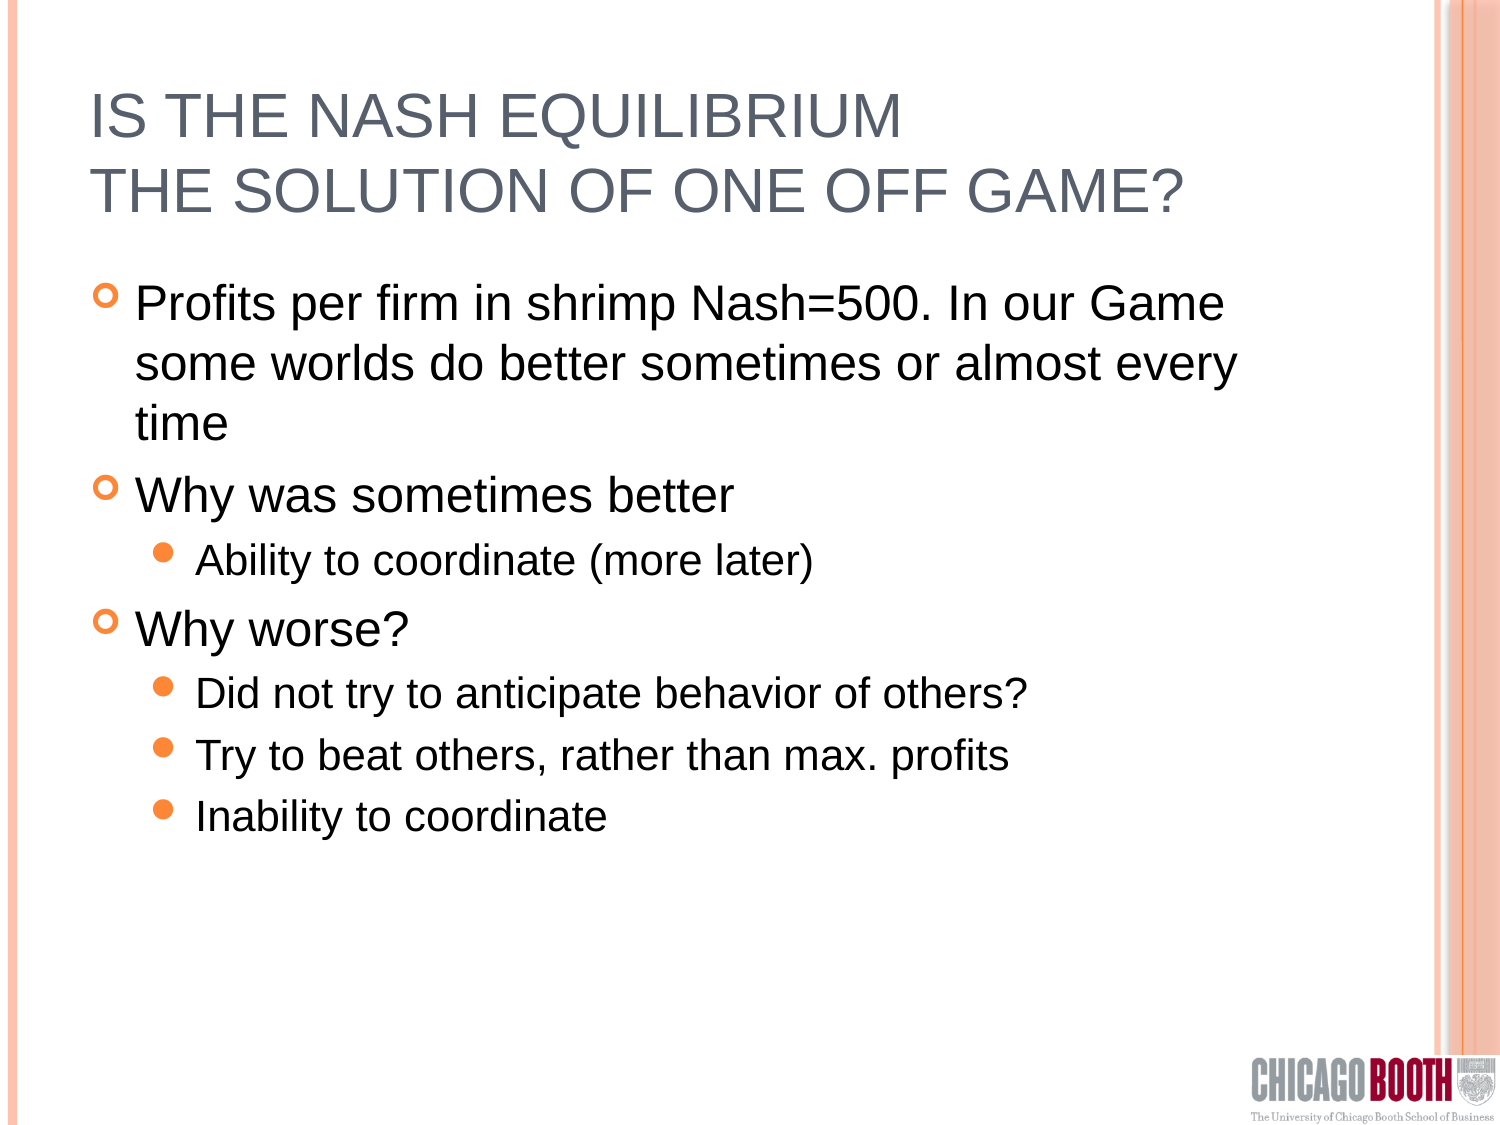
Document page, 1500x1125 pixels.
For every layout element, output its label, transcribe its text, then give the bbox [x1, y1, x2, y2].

list Profits per firm in shrimp Nash=500. In our Game some worlds do better sometimes or almost every time Why was sometimes better Ability to coordinate (more later) Why worse? Did not try to anticipate behavior of others? Try to beat others, rather than max. profits Inability to coordinate [74, 262, 1301, 1063]
title Is the Nash equilibrium THE solution of one off game? [75, 45, 1300, 233]
picture [1246, 1055, 1500, 1125]
